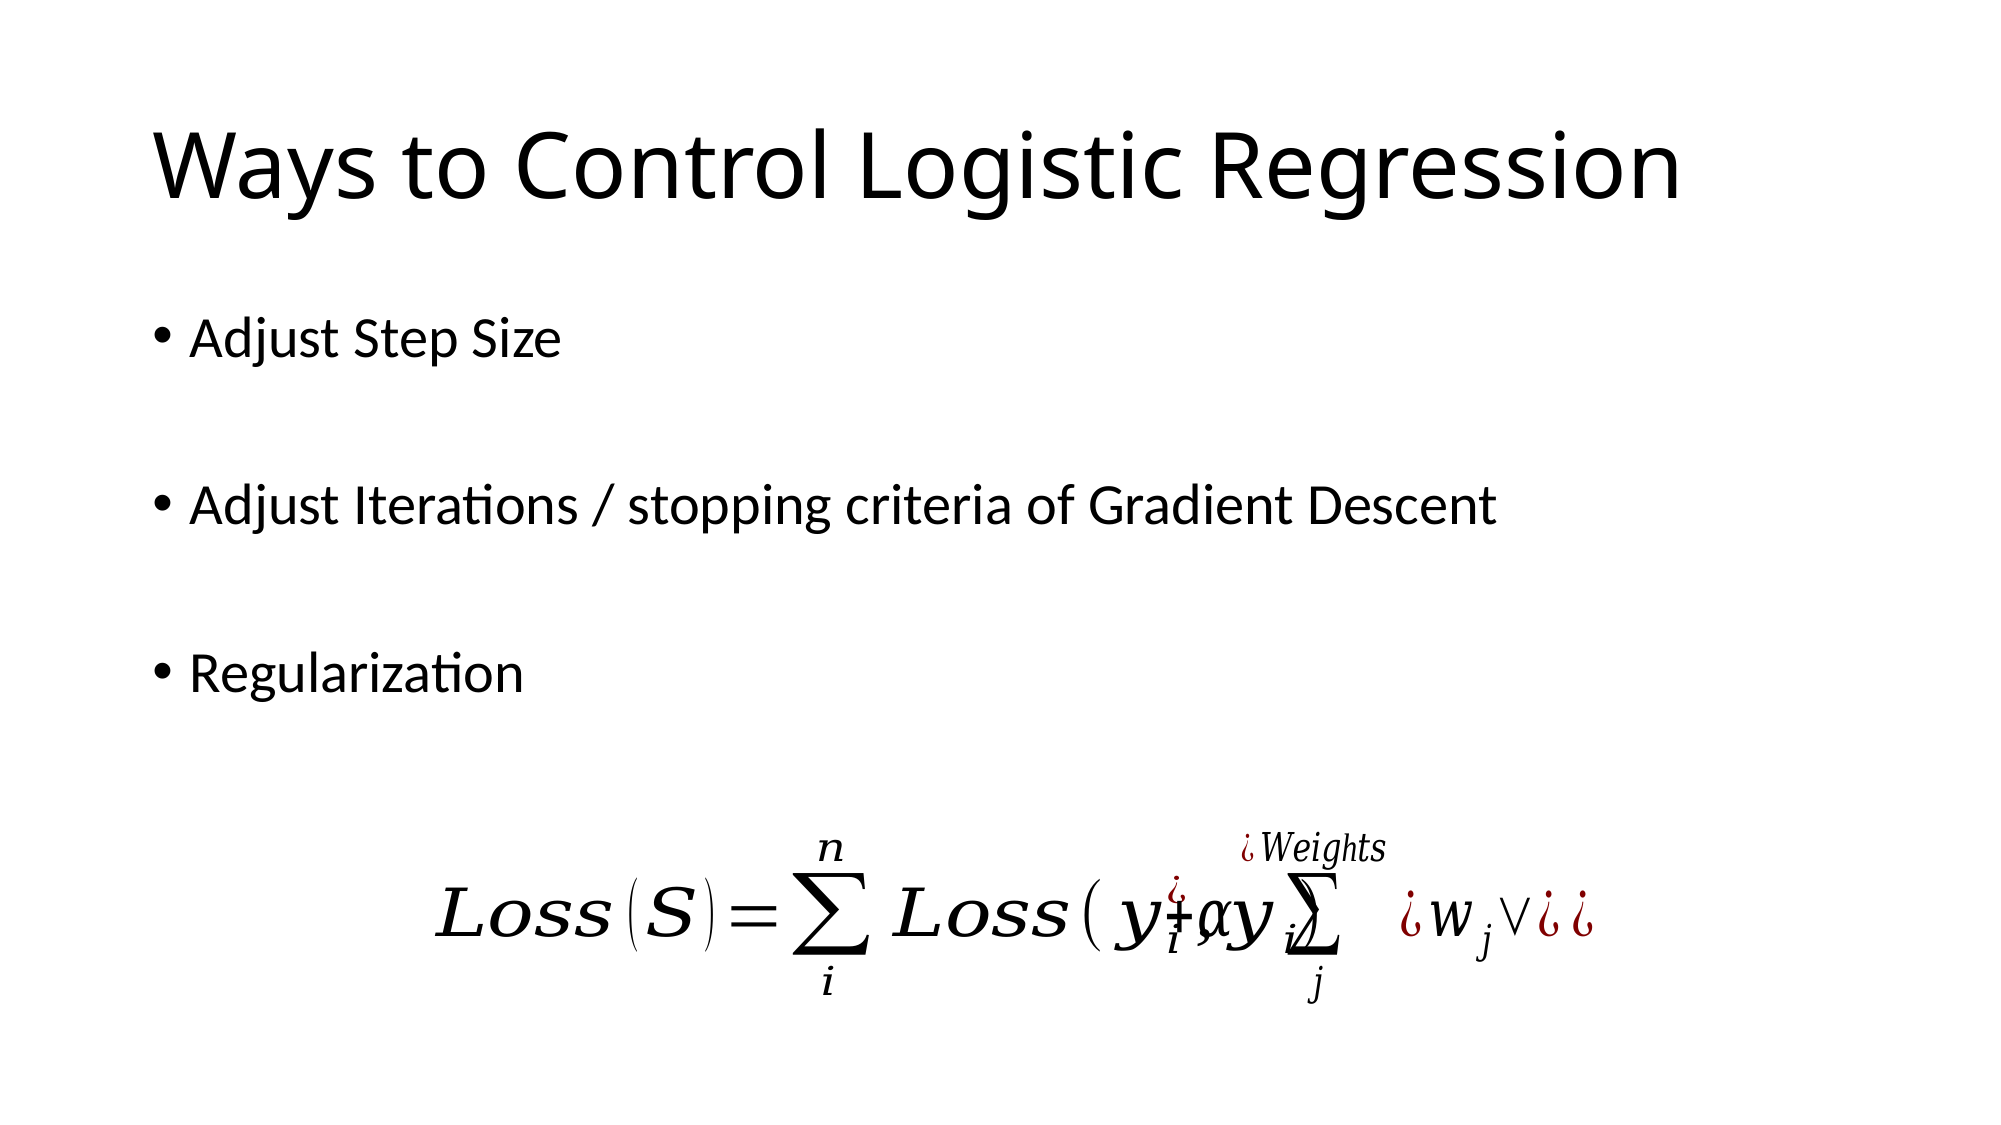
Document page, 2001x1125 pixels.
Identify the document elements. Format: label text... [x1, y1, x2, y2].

list Adjust Step Size Adjust Iterations / stopping criteria of Gradient Descent Regularization [137, 299, 1863, 740]
title Ways to Control Logistic Regression [137, 59, 1863, 278]
